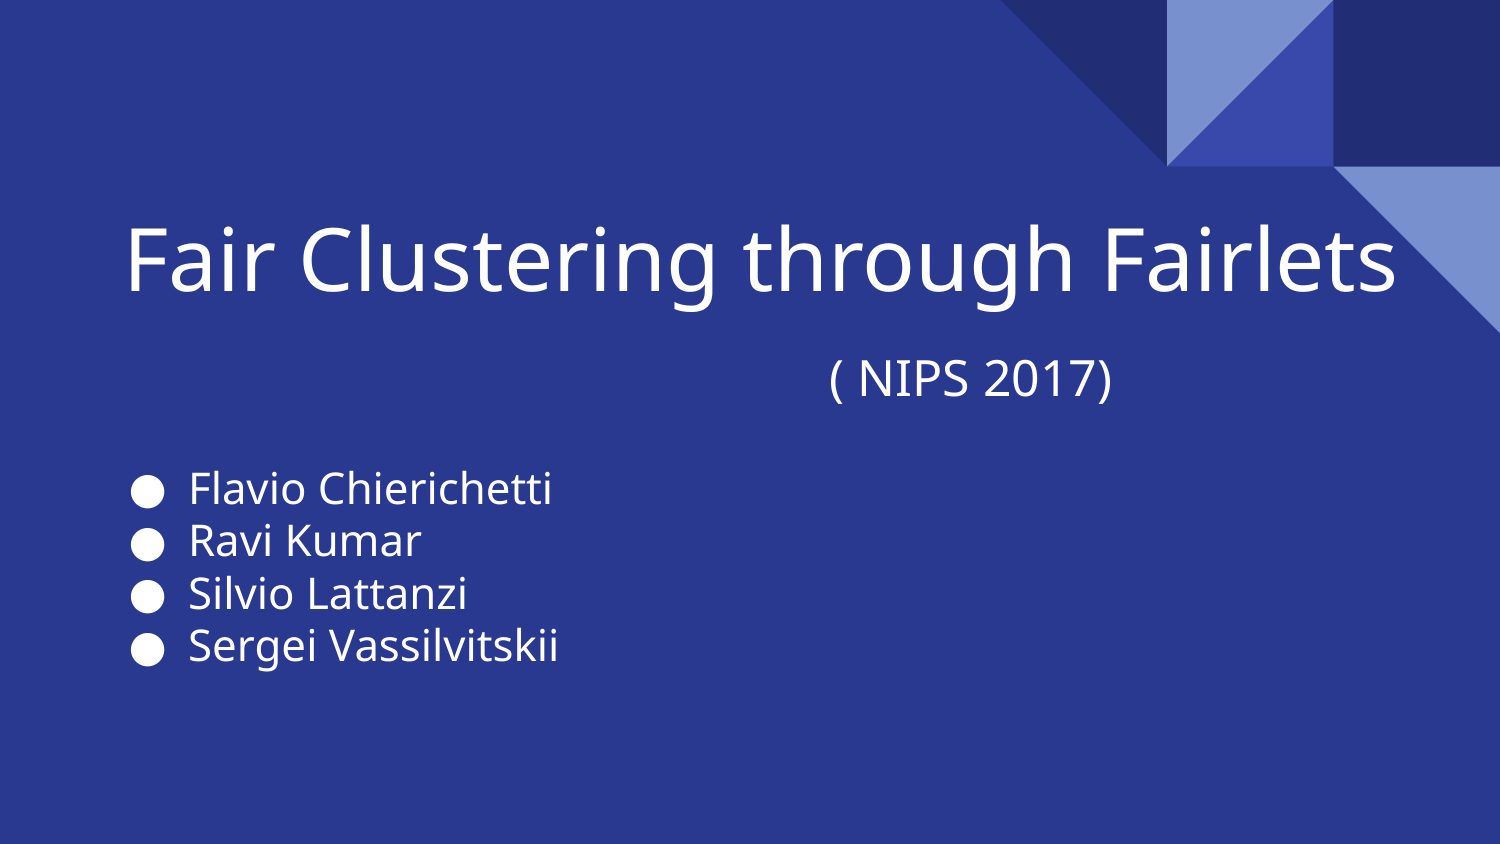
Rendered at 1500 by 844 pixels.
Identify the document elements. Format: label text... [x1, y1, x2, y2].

subtitle Flavio Chierichetti Ravi Kumar Silvio Lattanzi Sergei Vassilvitskii [98, 445, 1447, 517]
title Fair Clustering through Fairlets ( NIPS 2017) [98, 291, 1447, 429]
